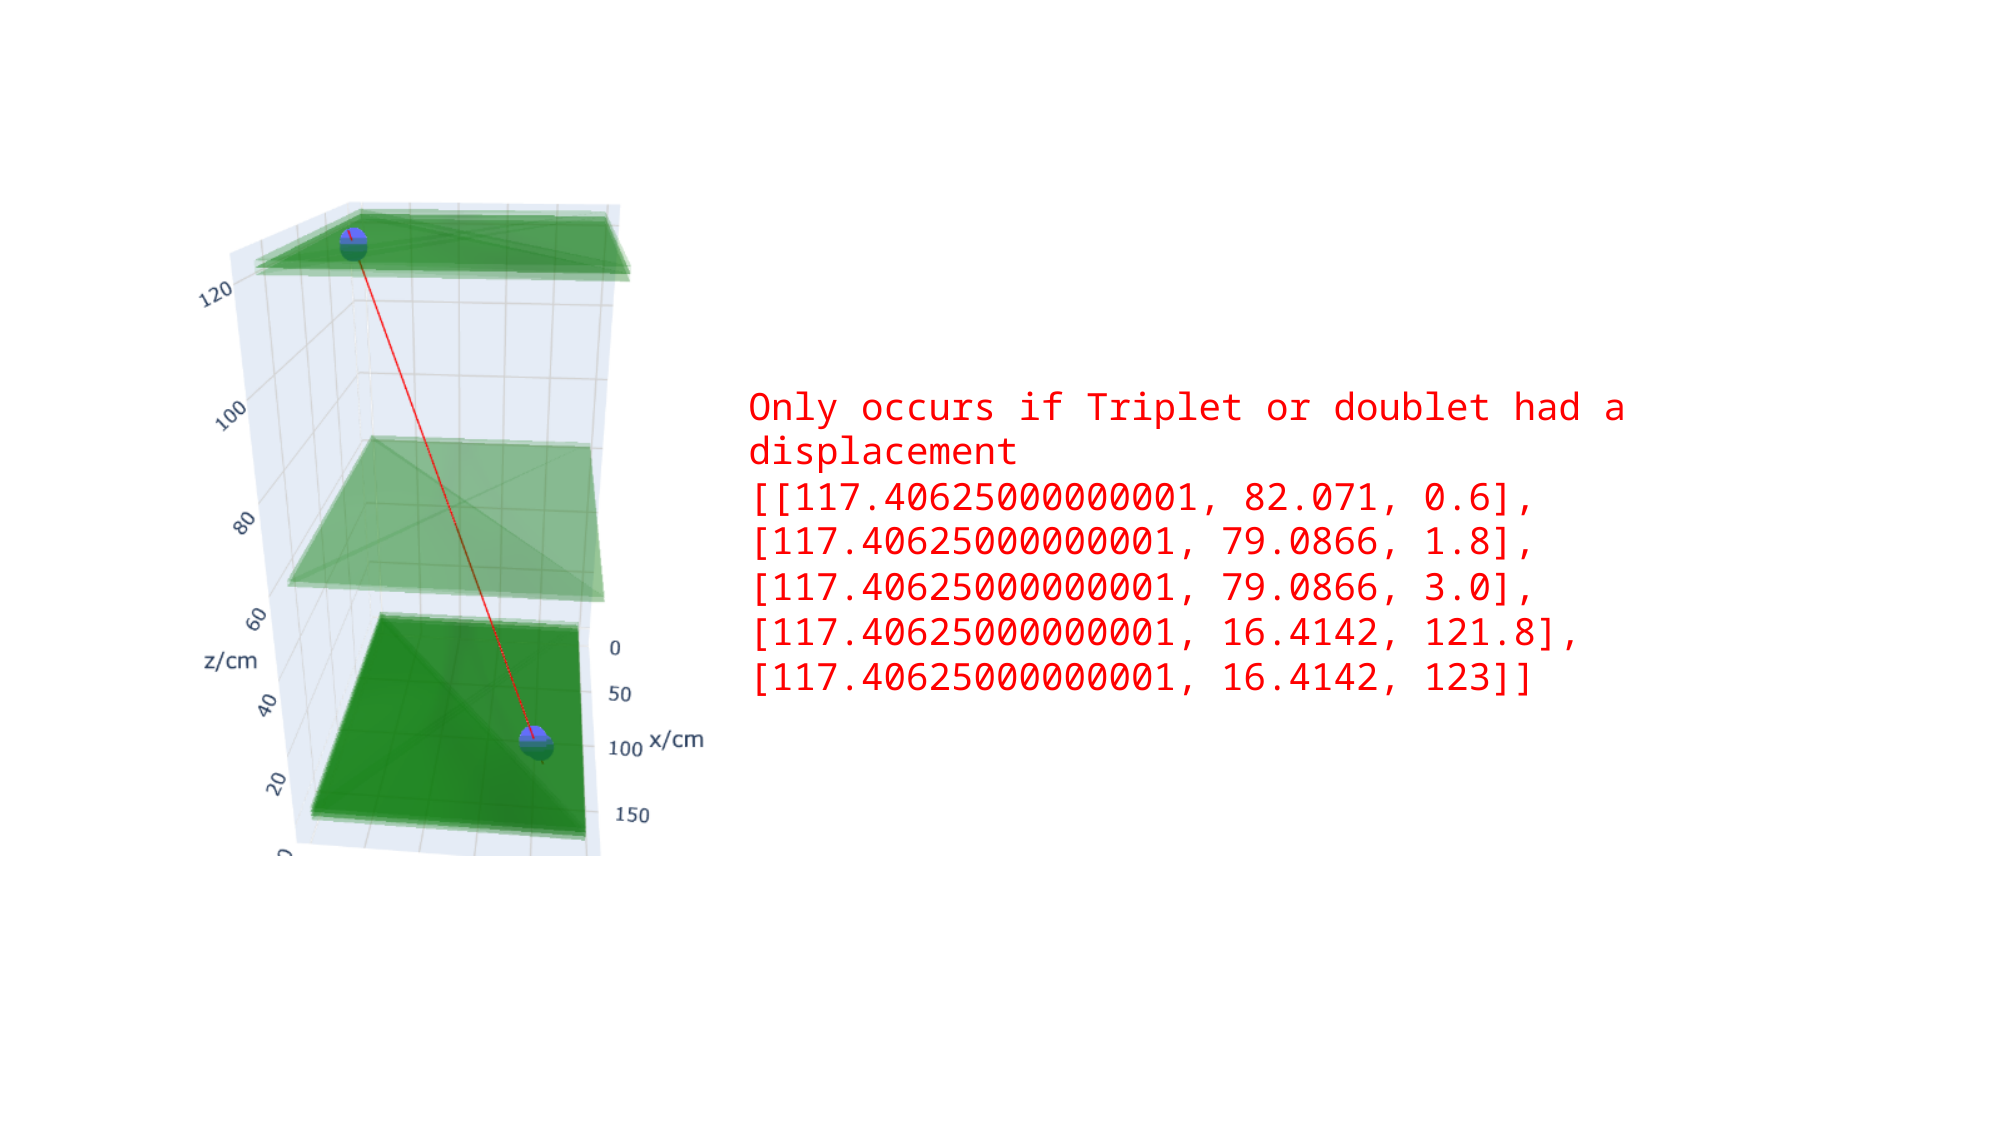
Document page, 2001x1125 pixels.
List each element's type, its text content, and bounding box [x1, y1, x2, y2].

picture [137, 163, 735, 857]
text_box Only occurs if Triplet or doublet had a displacement [[117.40625000000001, 82.071, 0.6], [117.40625000000001, 79.0866, 1.8], [117.40625000000001, 79.0866, 3.0], [117.40625000000001, 16.4142, 121.8], [117.40625000000001, 16.4142, 123]] [735, 375, 1767, 705]
